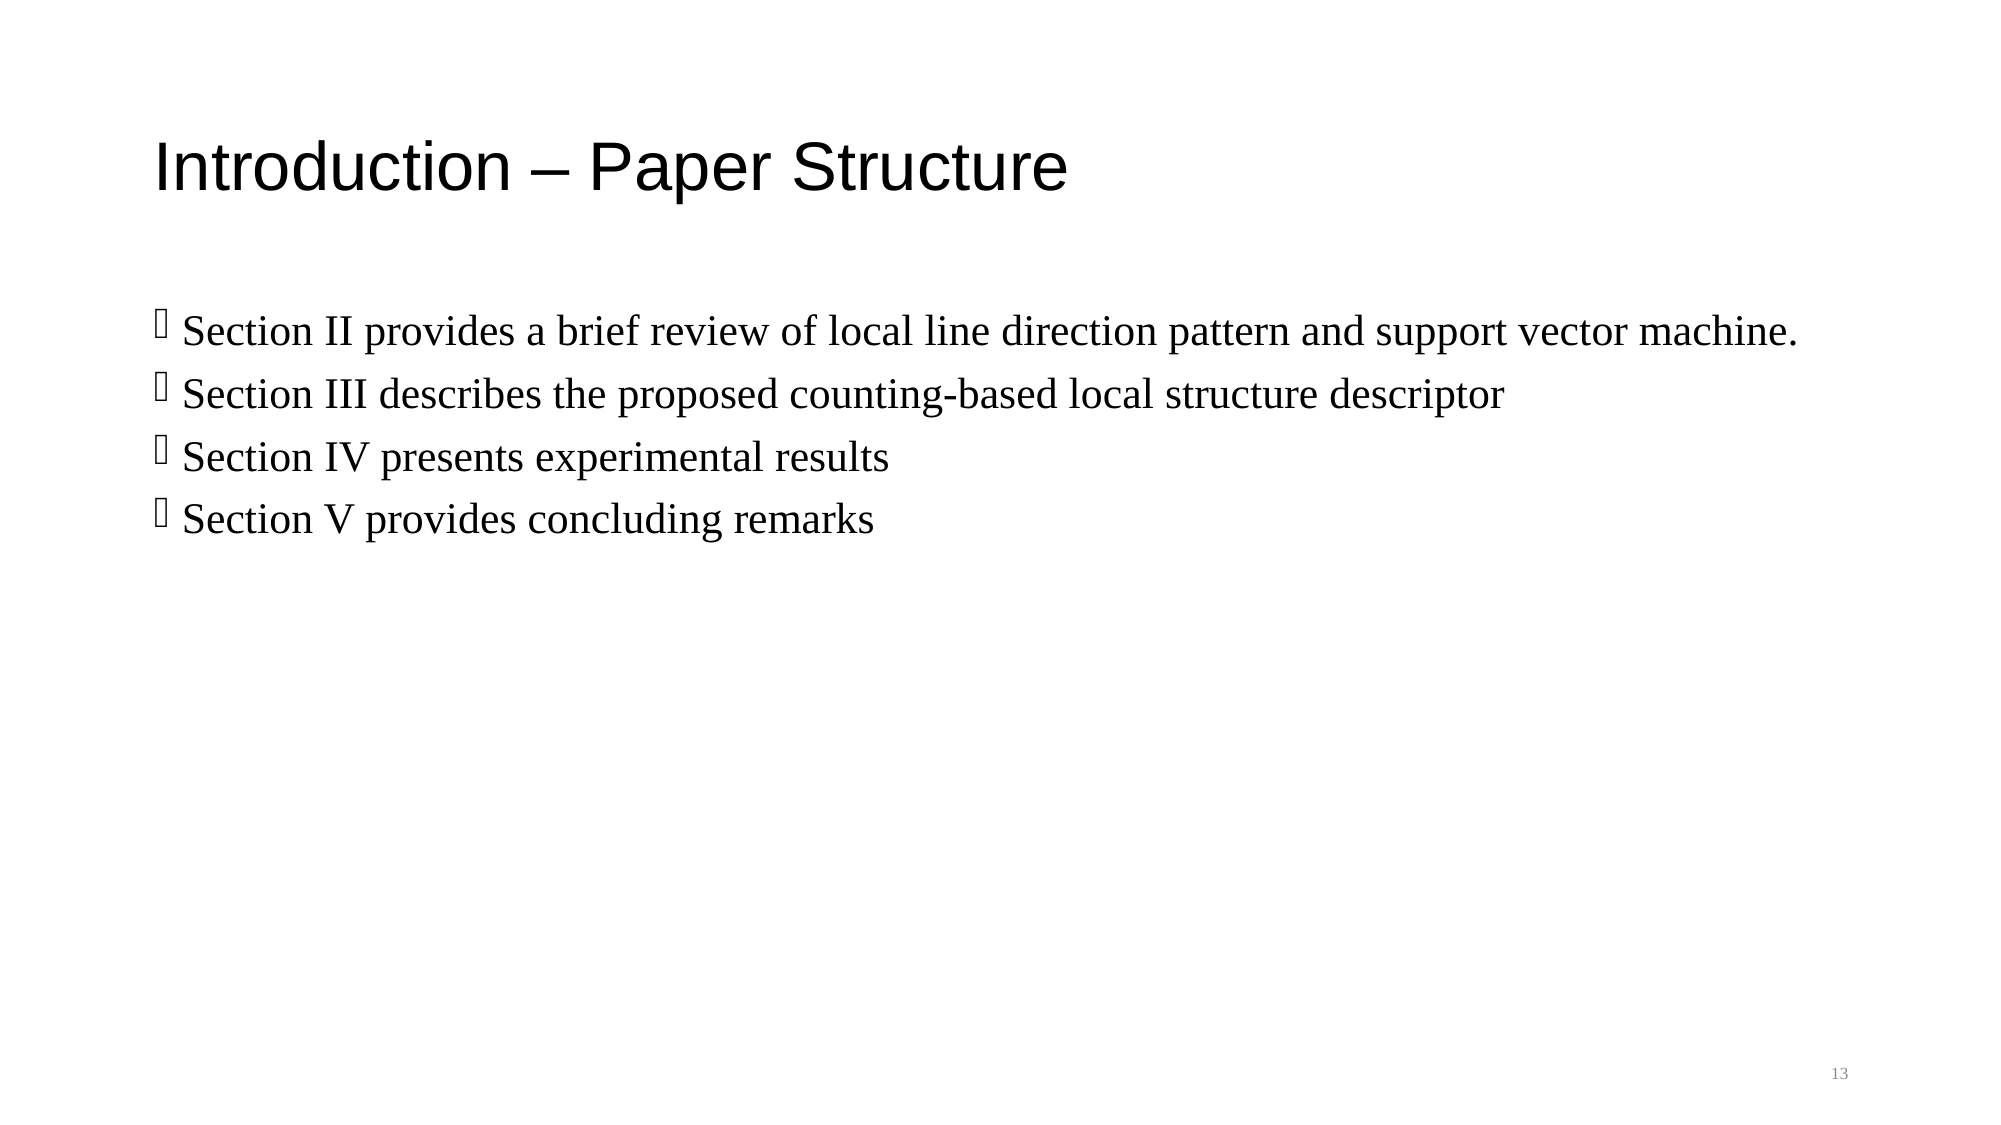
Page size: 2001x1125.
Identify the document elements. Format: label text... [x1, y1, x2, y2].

list Section II provides a brief review of local line direction pattern and support vector machine. Section III describes the proposed counting-based local structure descriptor Section IV presents experimental results Section V provides concluding remarks [138, 299, 1864, 1014]
slide_number 13 [1413, 1042, 1864, 1103]
title Introduction – Paper Structure [138, 60, 1864, 278]
